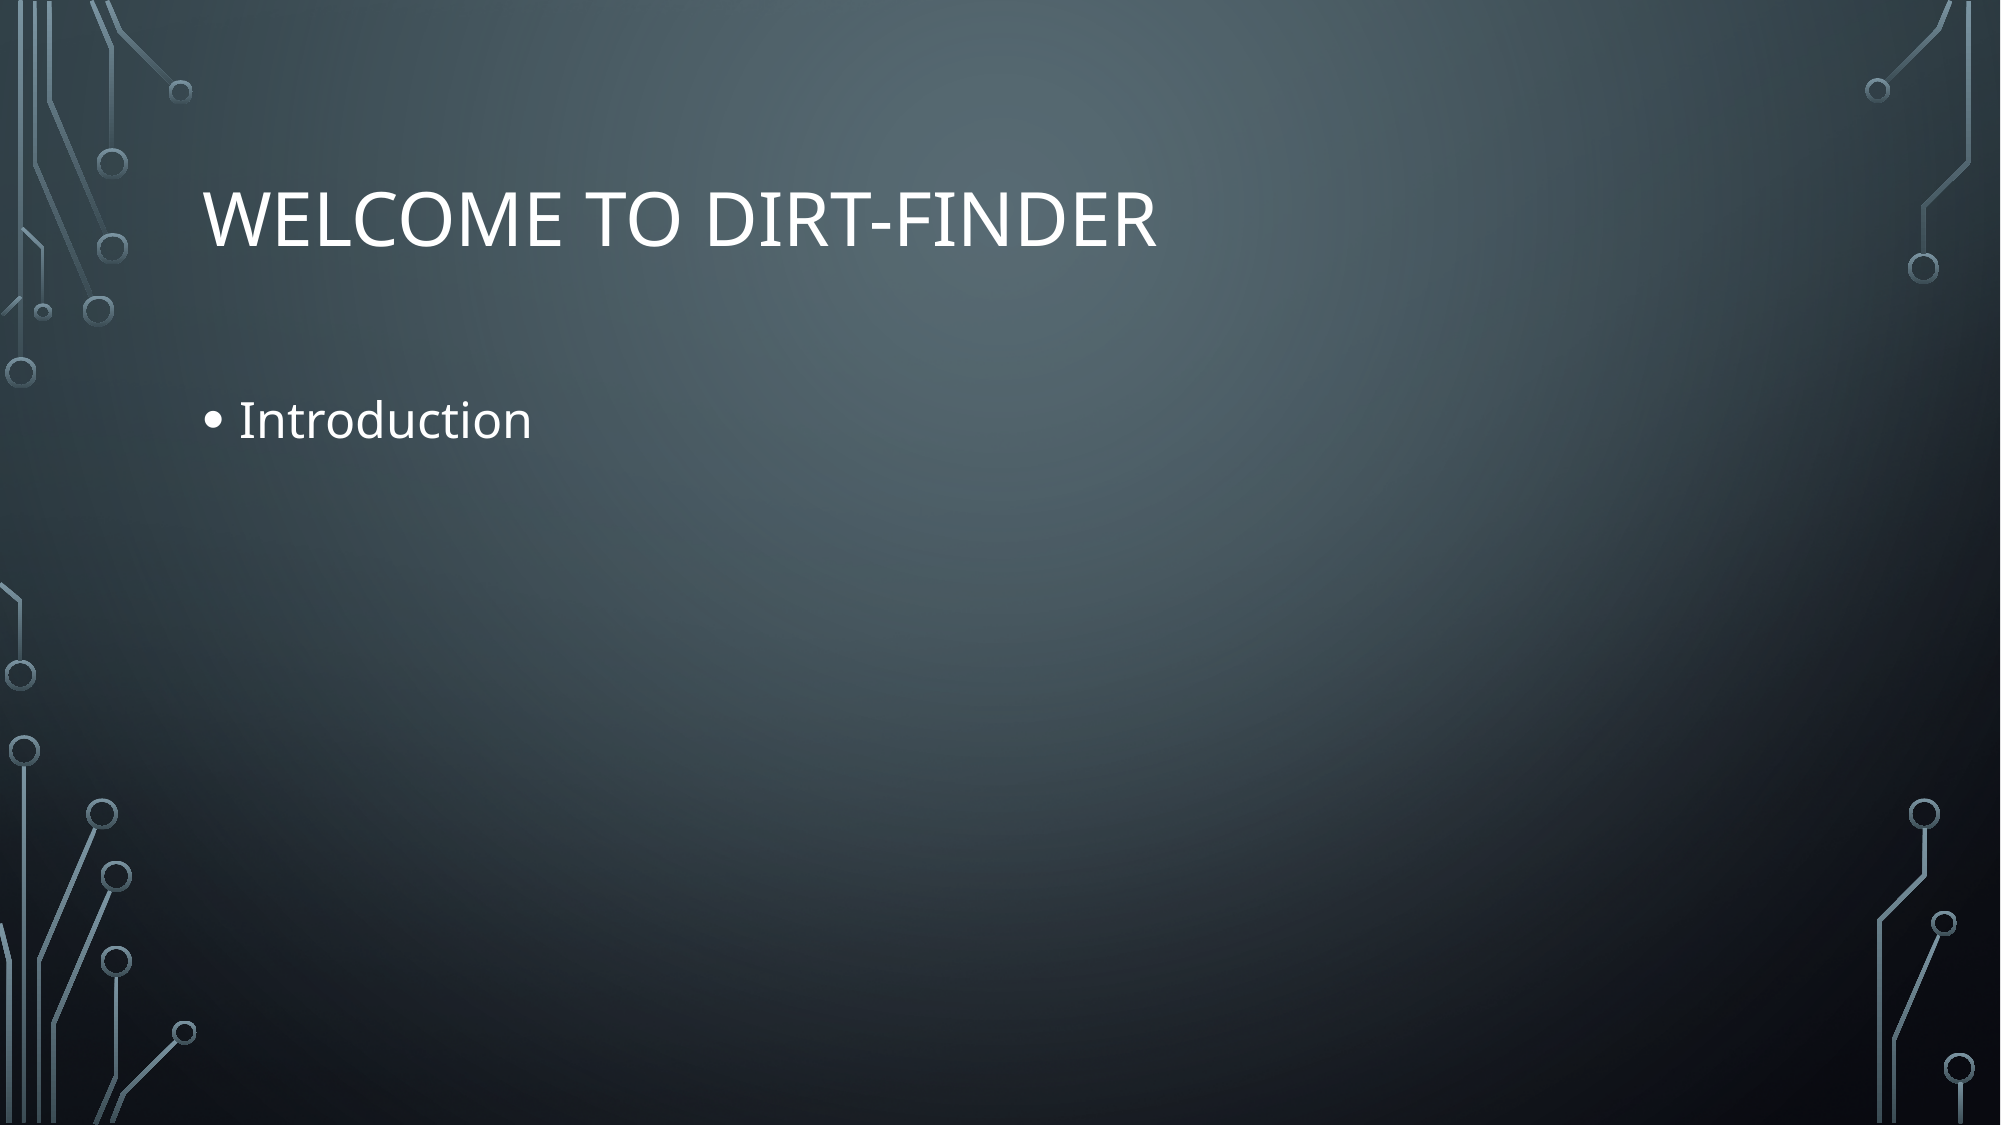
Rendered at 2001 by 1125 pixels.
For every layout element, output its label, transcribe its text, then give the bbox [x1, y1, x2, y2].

list Introduction [187, 369, 1813, 950]
title Welcome to Dirt-finder [187, 101, 1813, 344]
